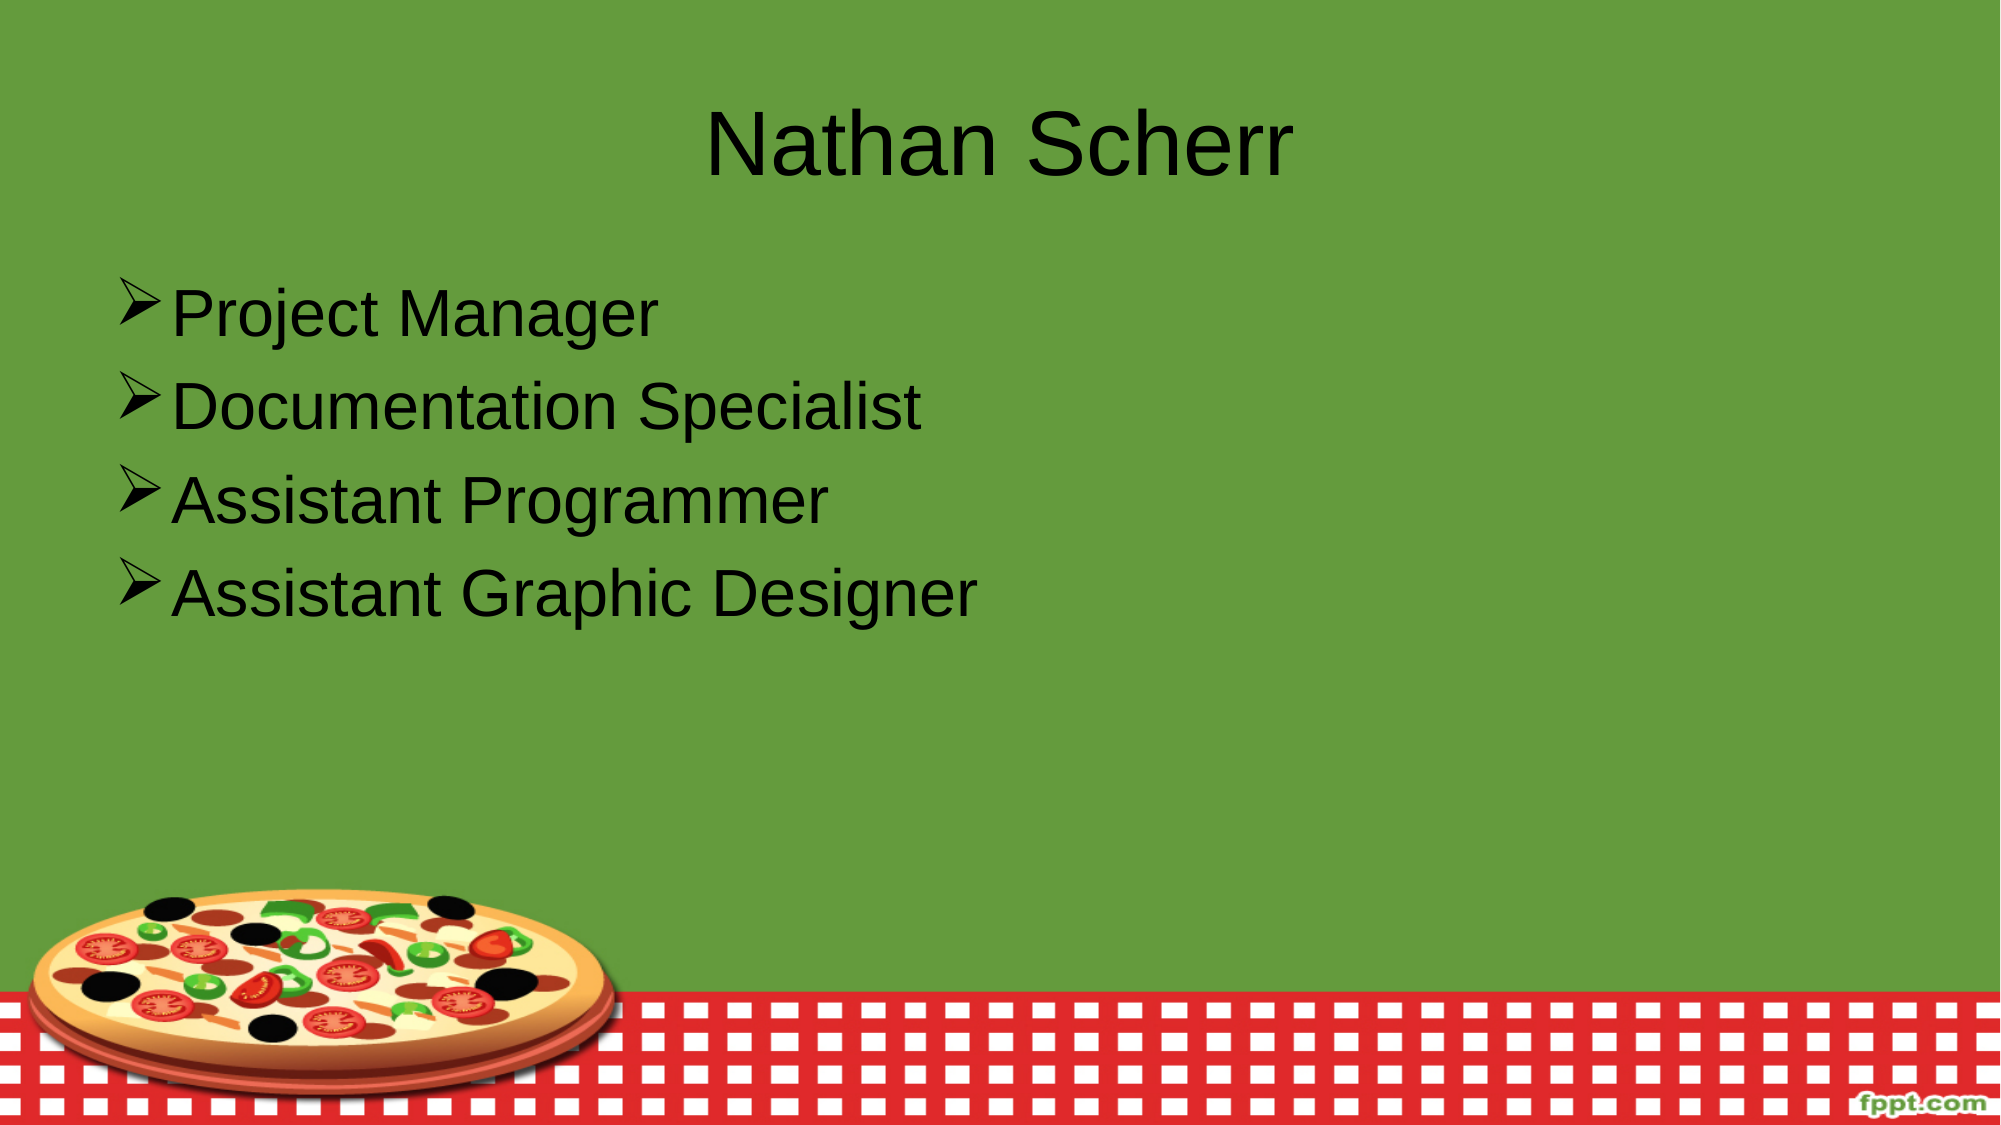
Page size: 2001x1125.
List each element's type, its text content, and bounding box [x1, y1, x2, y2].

picture [0, 0, 2001, 1125]
title Nathan Scherr [99, 45, 1900, 233]
list Project Manager Documentation Specialist Assistant Programmer Assistant Graphic Designer [99, 262, 1900, 1005]
